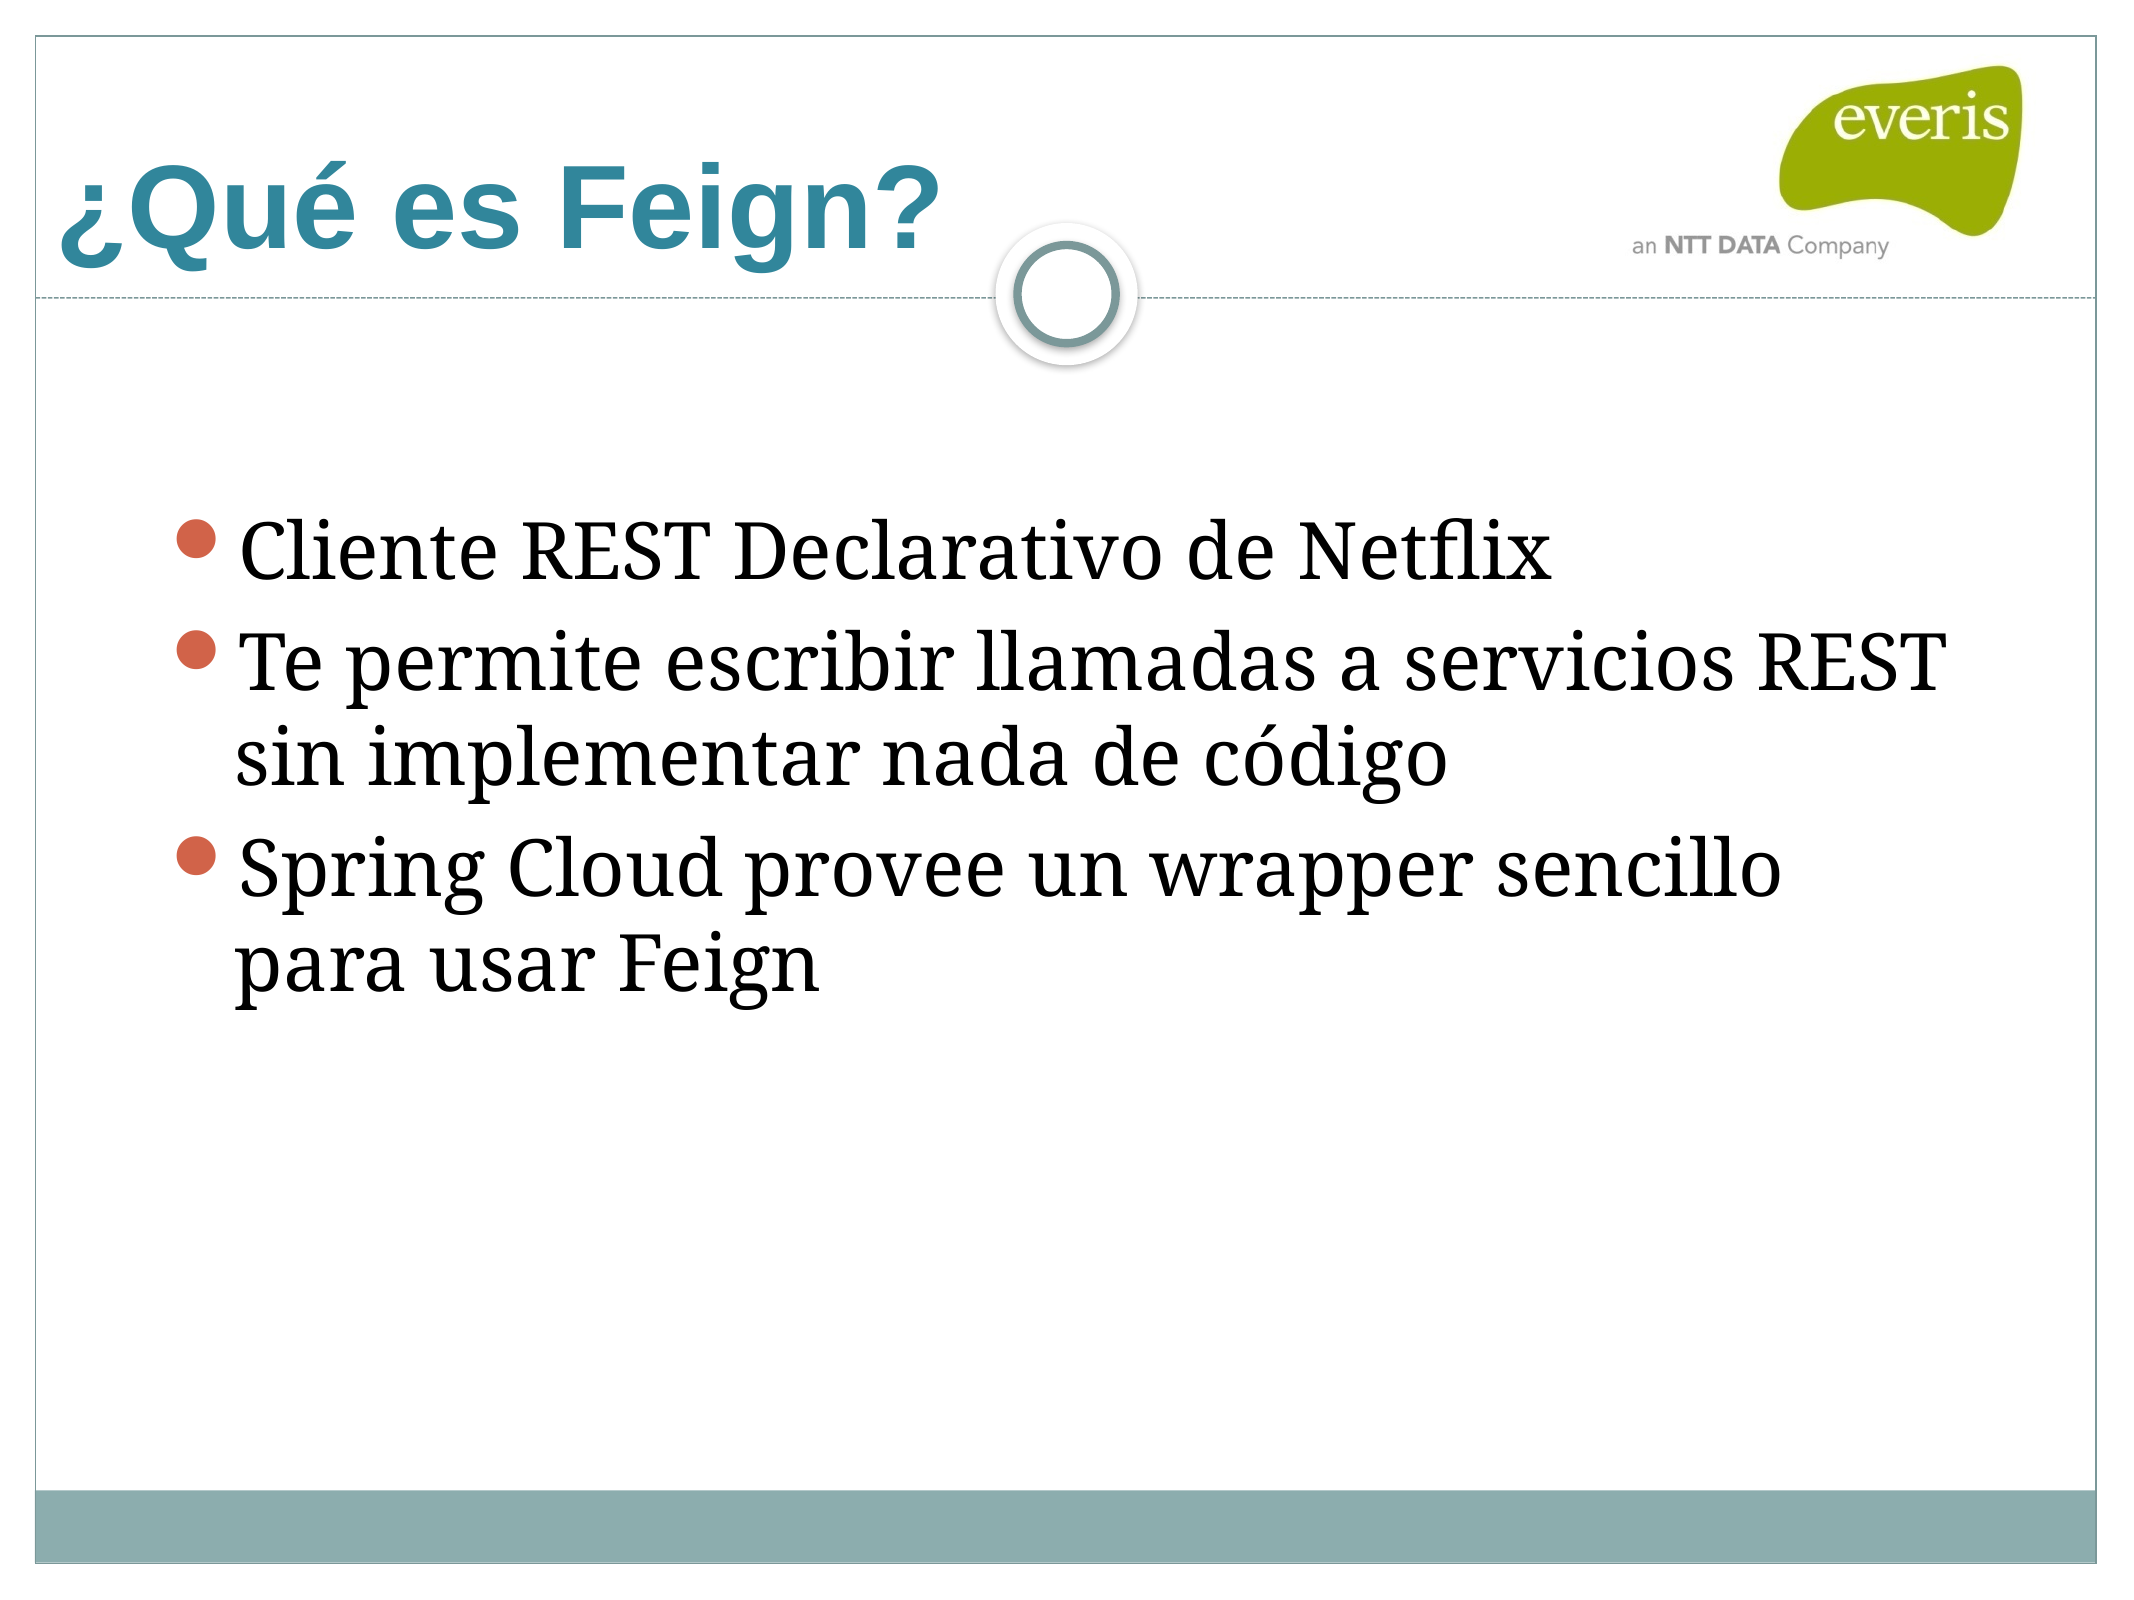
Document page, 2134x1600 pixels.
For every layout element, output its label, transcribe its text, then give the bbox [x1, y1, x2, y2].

text_box Cliente REST Declarativo de Netflix Te permite escribir llamadas a servicios REST sin implementar nada de código Spring Cloud provee un wrapper sencillo para usar Feign [156, 492, 1978, 1131]
text_box ¿Qué es Feign? [47, 121, 1599, 281]
picture [1606, 39, 2060, 292]
